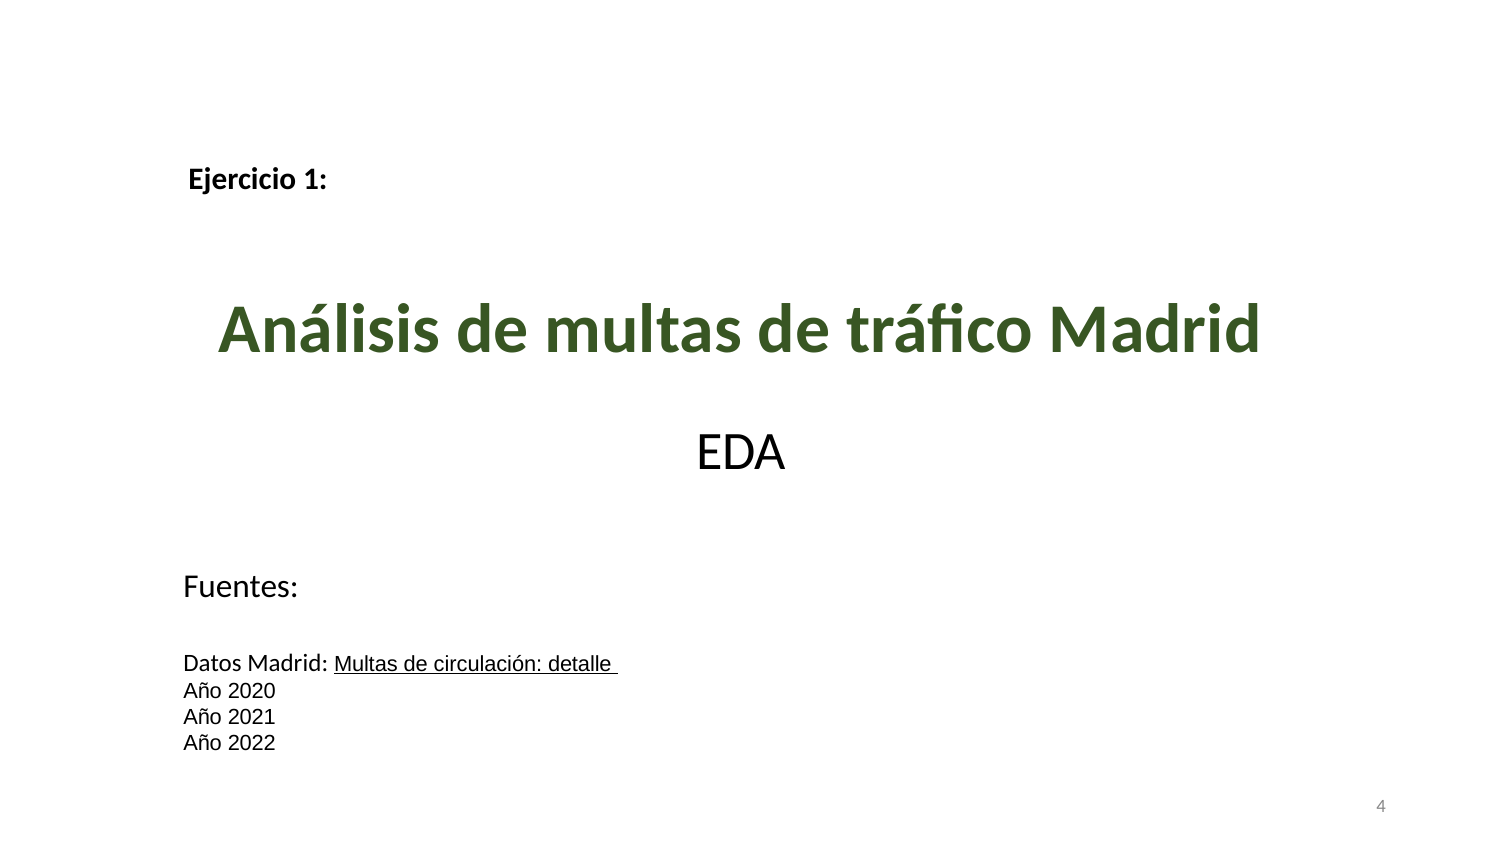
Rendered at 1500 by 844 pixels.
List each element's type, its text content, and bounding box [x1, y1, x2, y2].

slide_number 4 [1059, 782, 1397, 827]
text_box Ejercicio 1: [177, 153, 1153, 202]
text_box Fuentes: Datos Madrid: Multas de circulación: detalle Año 2020 Año 2021 Año 2022 [168, 549, 847, 801]
title Análisis de multas de tráfico Madrid [162, 233, 1320, 373]
subtitle EDA [168, 372, 1315, 577]
